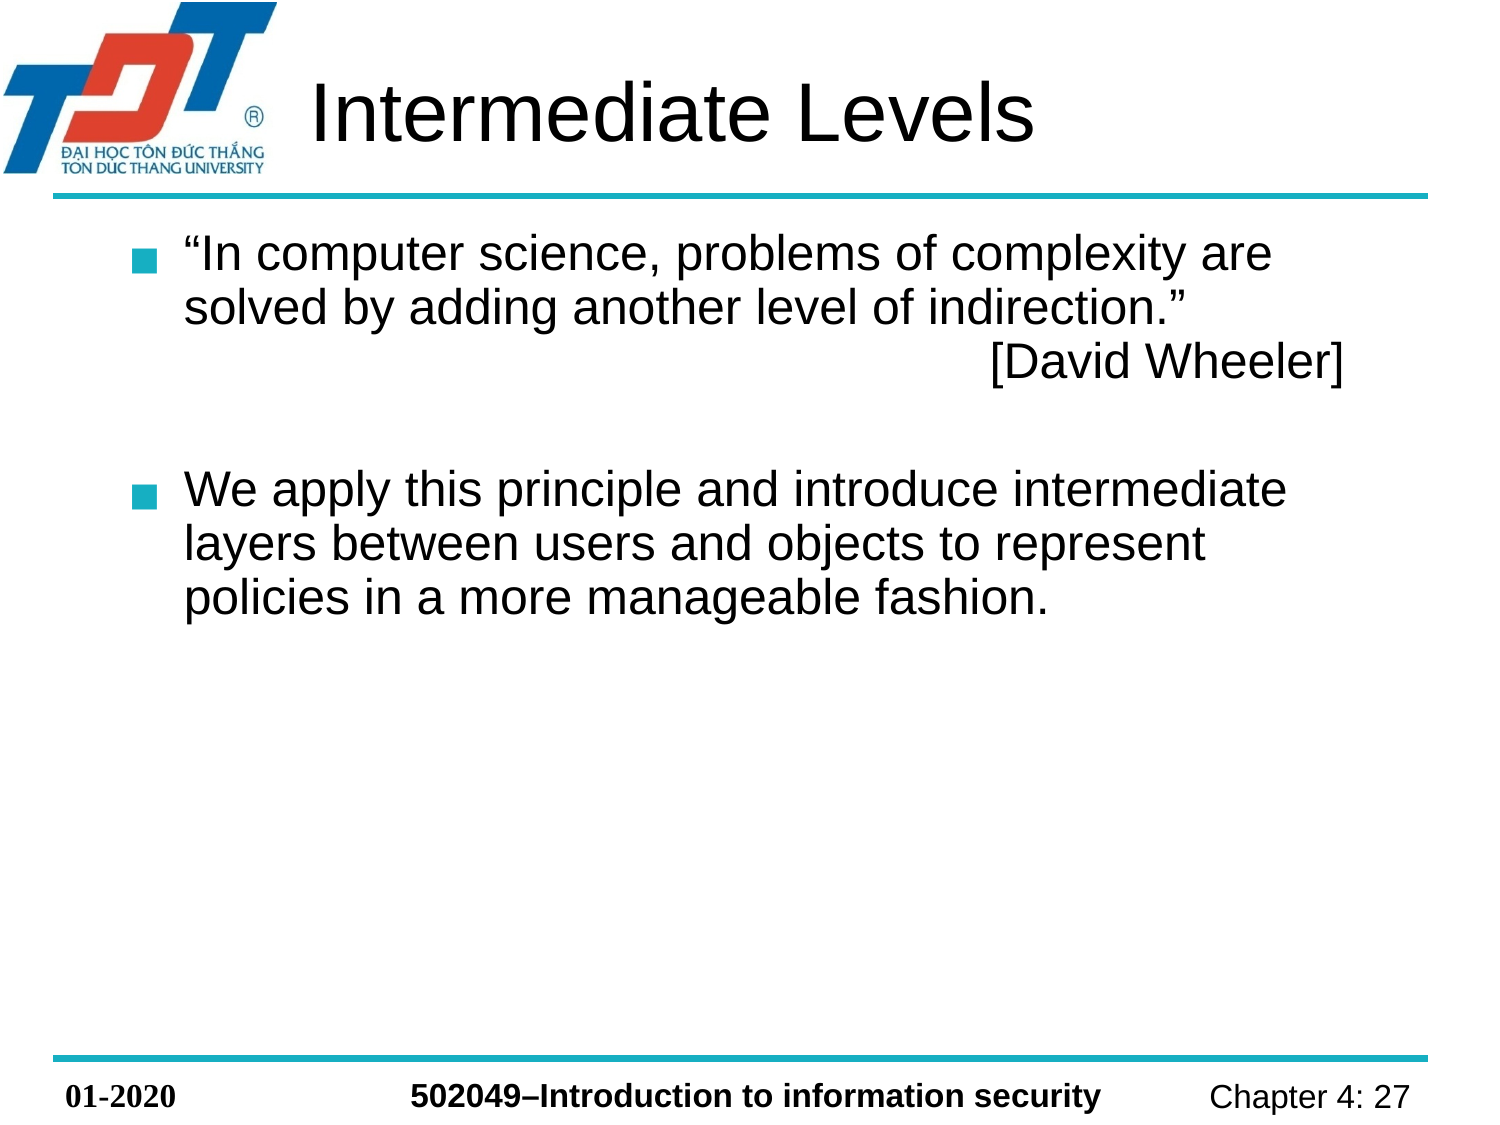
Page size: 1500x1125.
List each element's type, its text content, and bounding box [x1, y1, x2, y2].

picture [3, 2, 277, 174]
title Intermediate Levels [295, 42, 1500, 173]
list “In computer science, problems of complexity are solved by adding another level of indirection.” [David Wheeler] We apply this principle and introduce intermediate layers between users and objects to represent policies in a more manageable fashion. [112, 220, 1388, 738]
